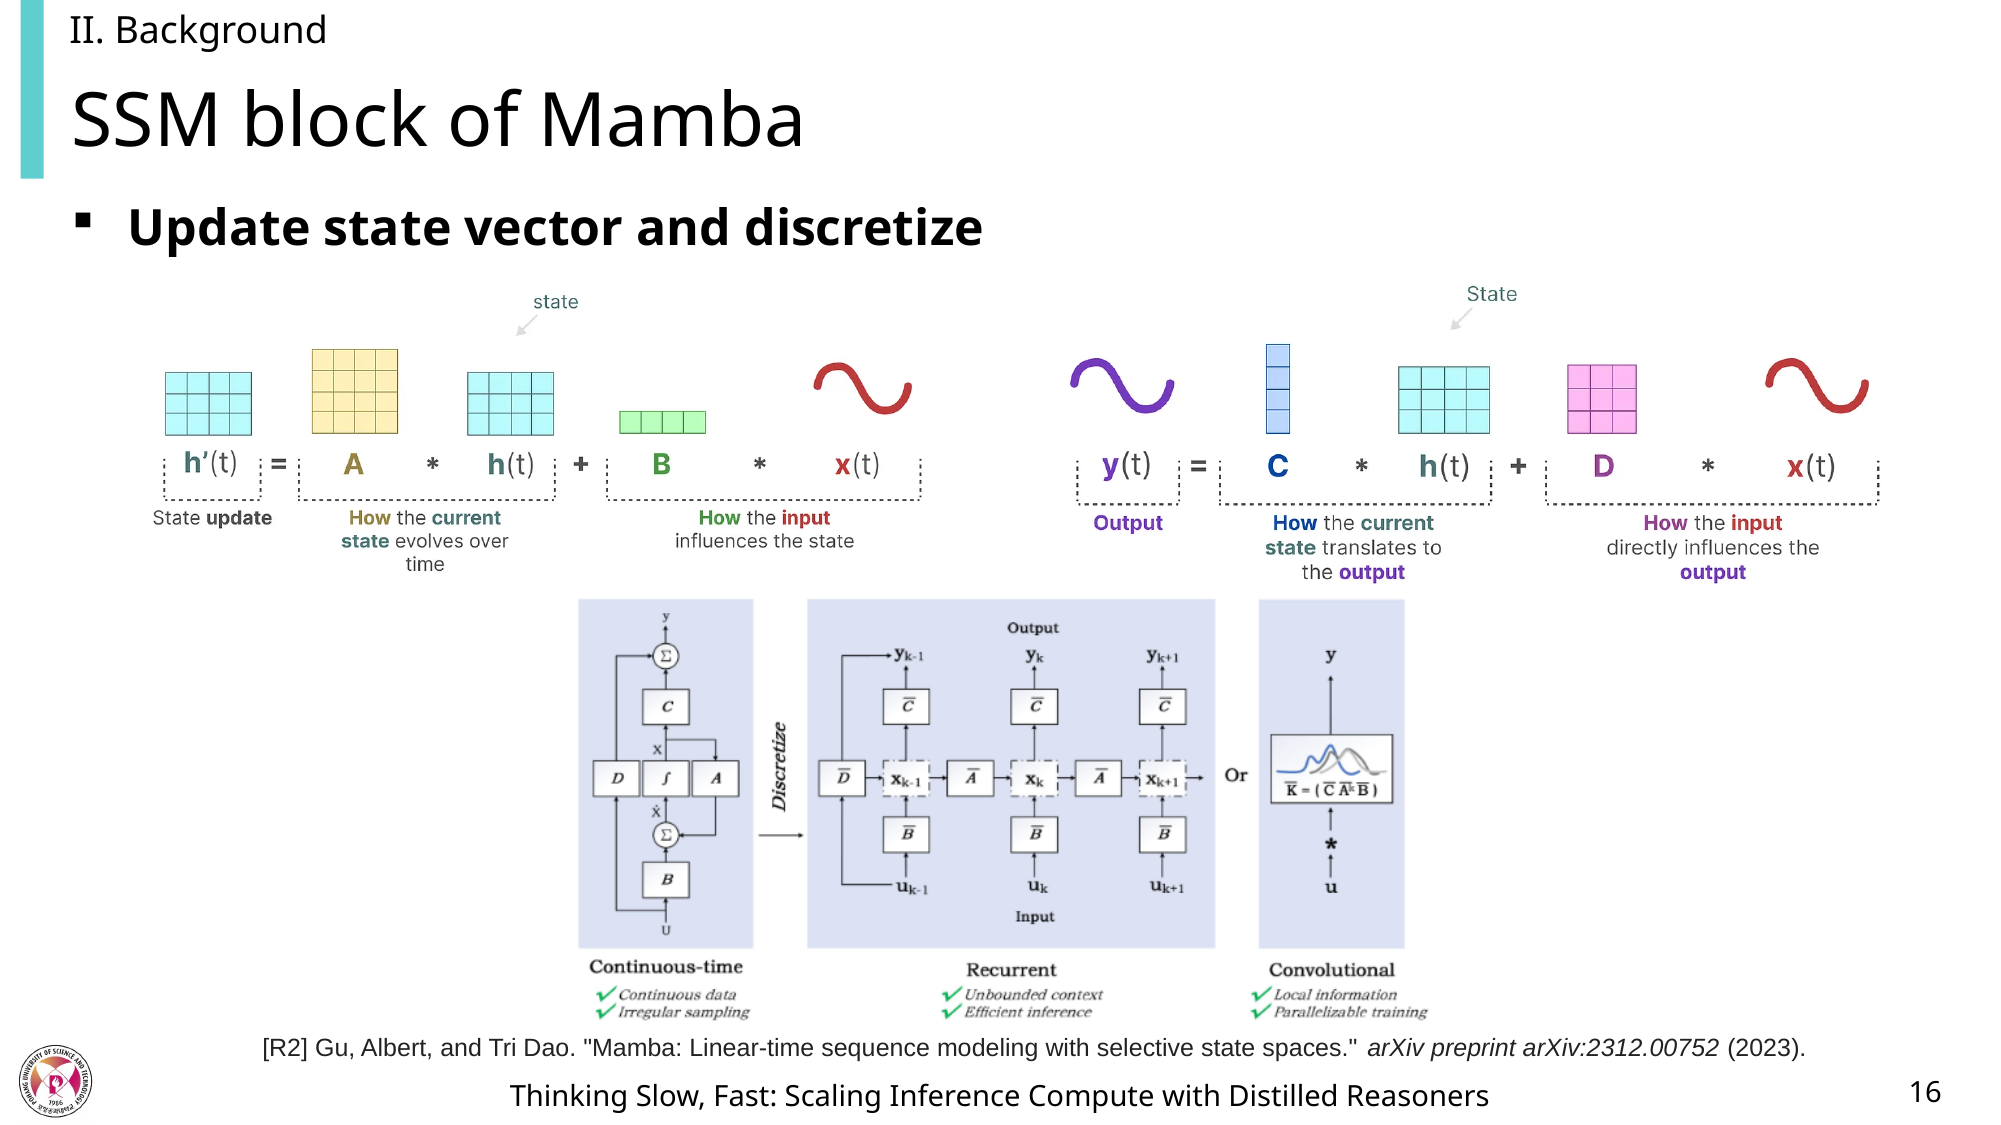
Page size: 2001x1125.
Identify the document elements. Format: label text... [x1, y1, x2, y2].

list Update state vector and discretize [56, 195, 1944, 1029]
picture [568, 272, 1938, 1027]
picture [113, 281, 977, 582]
text_box [R2] Gu, Albert, and Tri Dao. "Mamba: Linear-time sequence modeling with selective state spaces." arXiv preprint arXiv:2312.00752 (2023). [150, 1024, 1919, 1069]
title SSM block of Mamba [56, 74, 1944, 179]
picture [15, 1043, 94, 1125]
list II. Background [54, 4, 711, 58]
slide_number 16 [1893, 1065, 2000, 1125]
